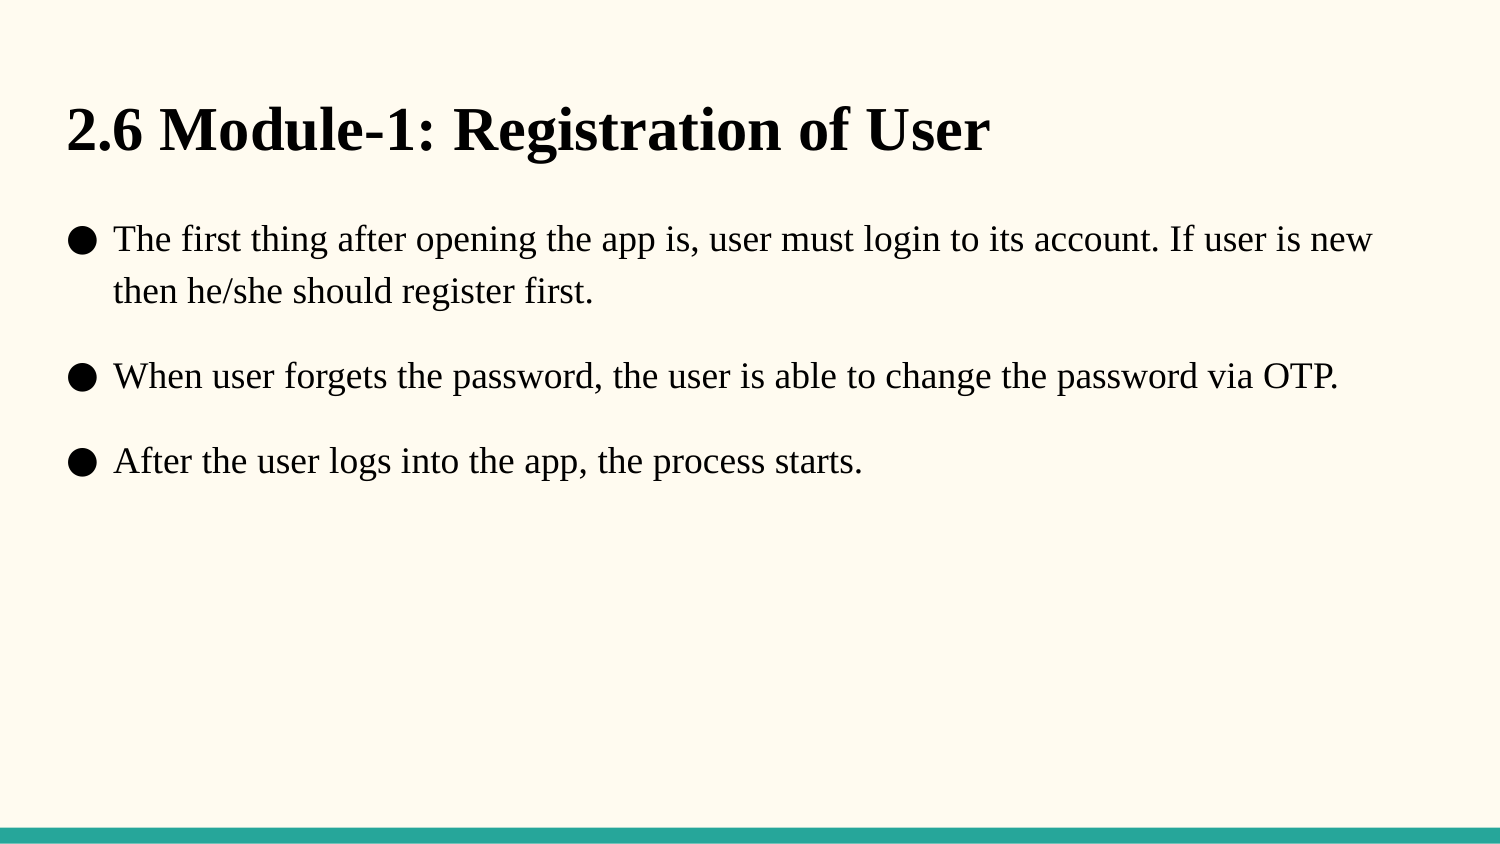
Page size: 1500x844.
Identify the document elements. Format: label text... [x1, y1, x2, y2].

title 2.6 Module-1: Registration of User [51, 72, 1449, 174]
list The first thing after opening the app is, user must login to its account. If user is new then he/she should register first. When user forgets the password, the user is able to change the password via OTP. After the user logs into the app, the process starts. [51, 192, 1449, 750]
